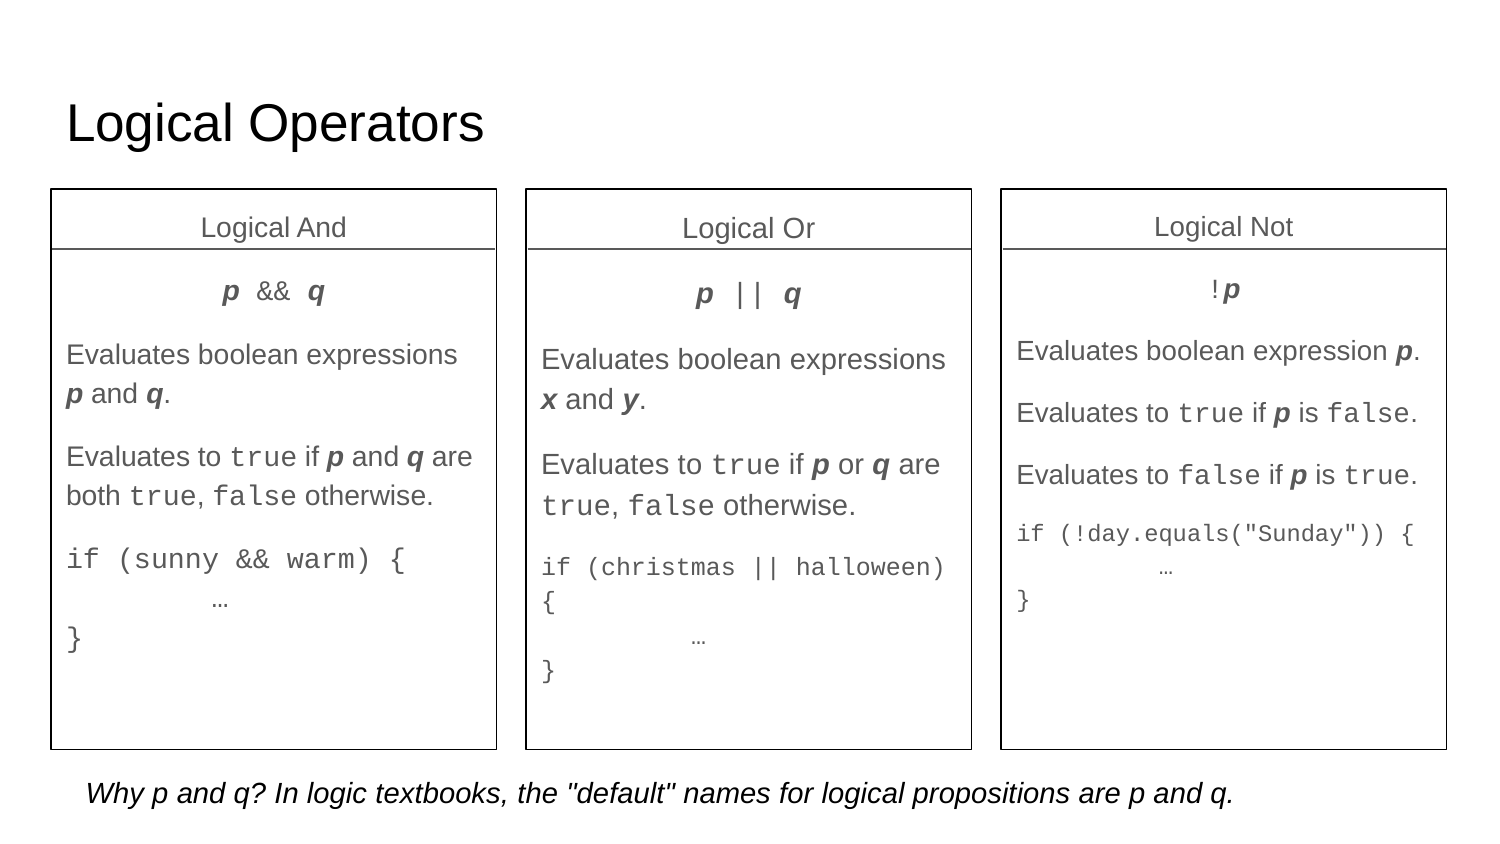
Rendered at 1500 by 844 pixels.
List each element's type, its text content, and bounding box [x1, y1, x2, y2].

list Logical And p && q Evaluates boolean expressions p and q. Evaluates to true if p and q are both true, false otherwise. if (sunny && warm) { … } [51, 189, 497, 750]
text_box Why p and q? In logic textbooks, the "default" names for logical propositions are p and q. [70, 759, 1420, 825]
list Logical Not !p Evaluates boolean expression p. Evaluates to true if p is false. Evaluates to false if p is true. if (!day.equals("Sunday")) { … } [1001, 189, 1447, 750]
list Logical Or p || q Evaluates boolean expressions x and y. Evaluates to true if p or q are true, false otherwise. if (christmas || halloween) { … } [526, 189, 972, 252]
title Logical Operators [51, 72, 1449, 167]
list Logical Or p || q Evaluates boolean expressions x and y. Evaluates to true if p or q are true, false otherwise. if (christmas || halloween) { … } [526, 254, 972, 750]
